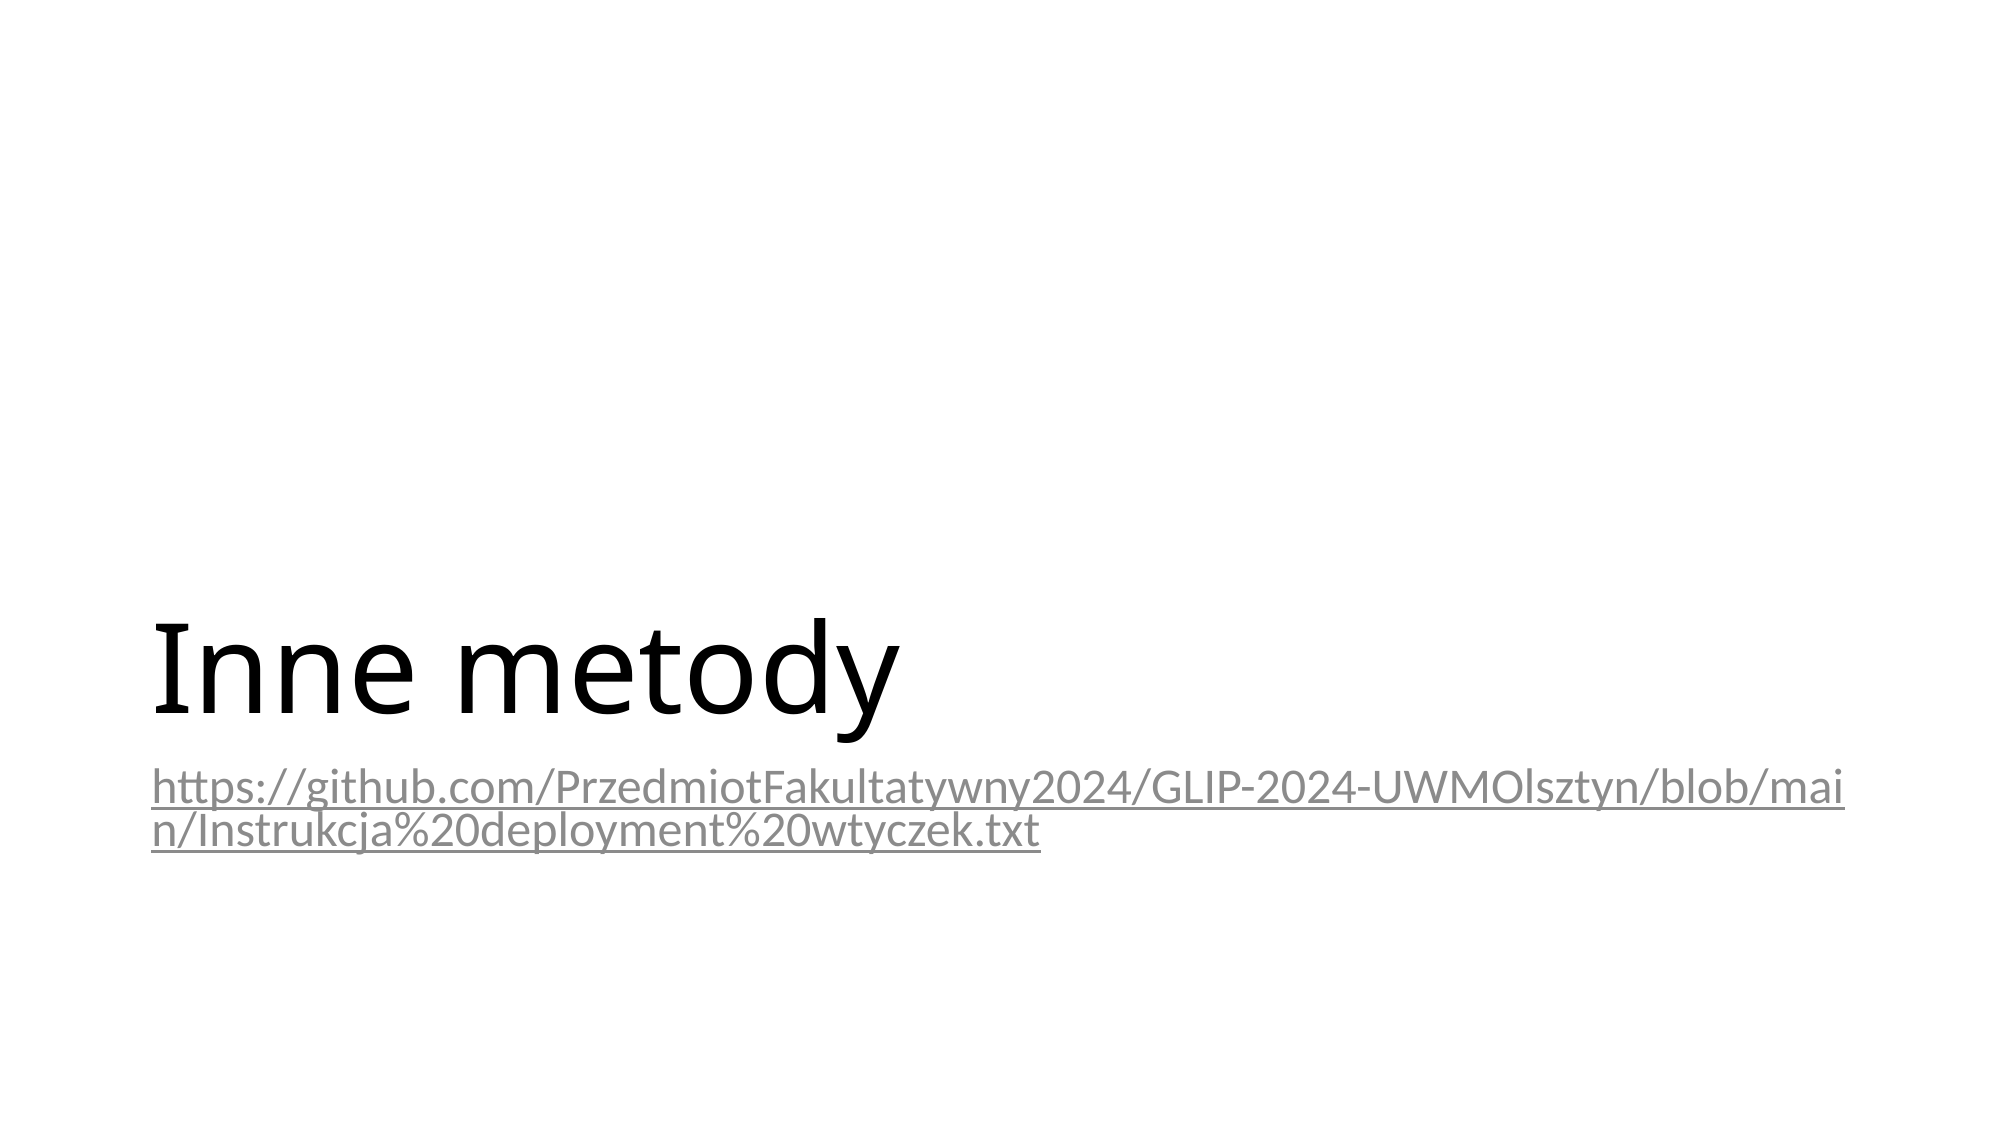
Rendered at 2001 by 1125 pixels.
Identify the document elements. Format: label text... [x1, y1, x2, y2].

title Inne metody [136, 280, 1862, 749]
list https://github.com/PrzedmiotFakultatywny2024/GLIP-2024-UWMOlsztyn/blob/main/Instrukcja%20deployment%20wtyczek.txt [136, 752, 1862, 999]
